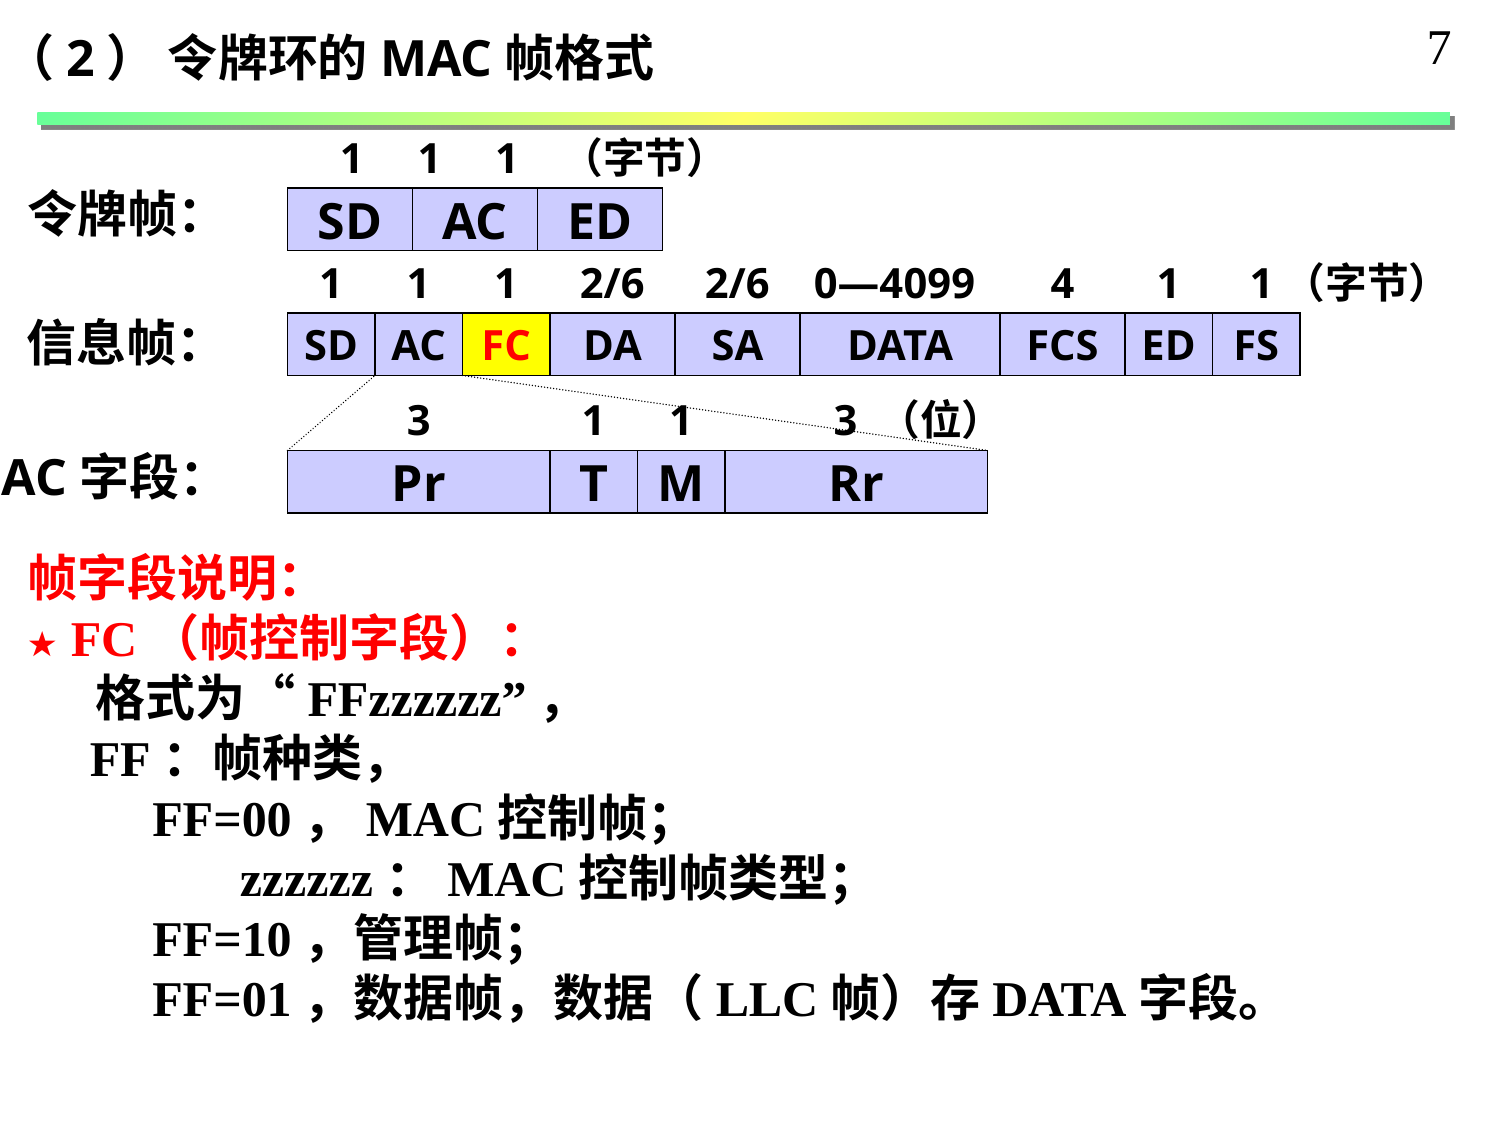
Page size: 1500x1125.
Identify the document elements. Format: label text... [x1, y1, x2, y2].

text_box 7 [1411, 7, 1467, 82]
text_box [0, 125, 1438, 514]
text_box 帧字段说明： ★ FC（帧控制字段）： 格式为“FFzzzzzz”， FF：帧种类， FF=00，MAC控制帧； zzzzzz：MAC控制帧类型； FF=10，管理帧； FF=01，数据帧，数据（LLC帧）存DATA字段。 [12, 527, 1475, 1034]
text_box [37, 112, 1450, 125]
text_box （2） 令牌环的MAC帧格式 [0, 18, 670, 94]
